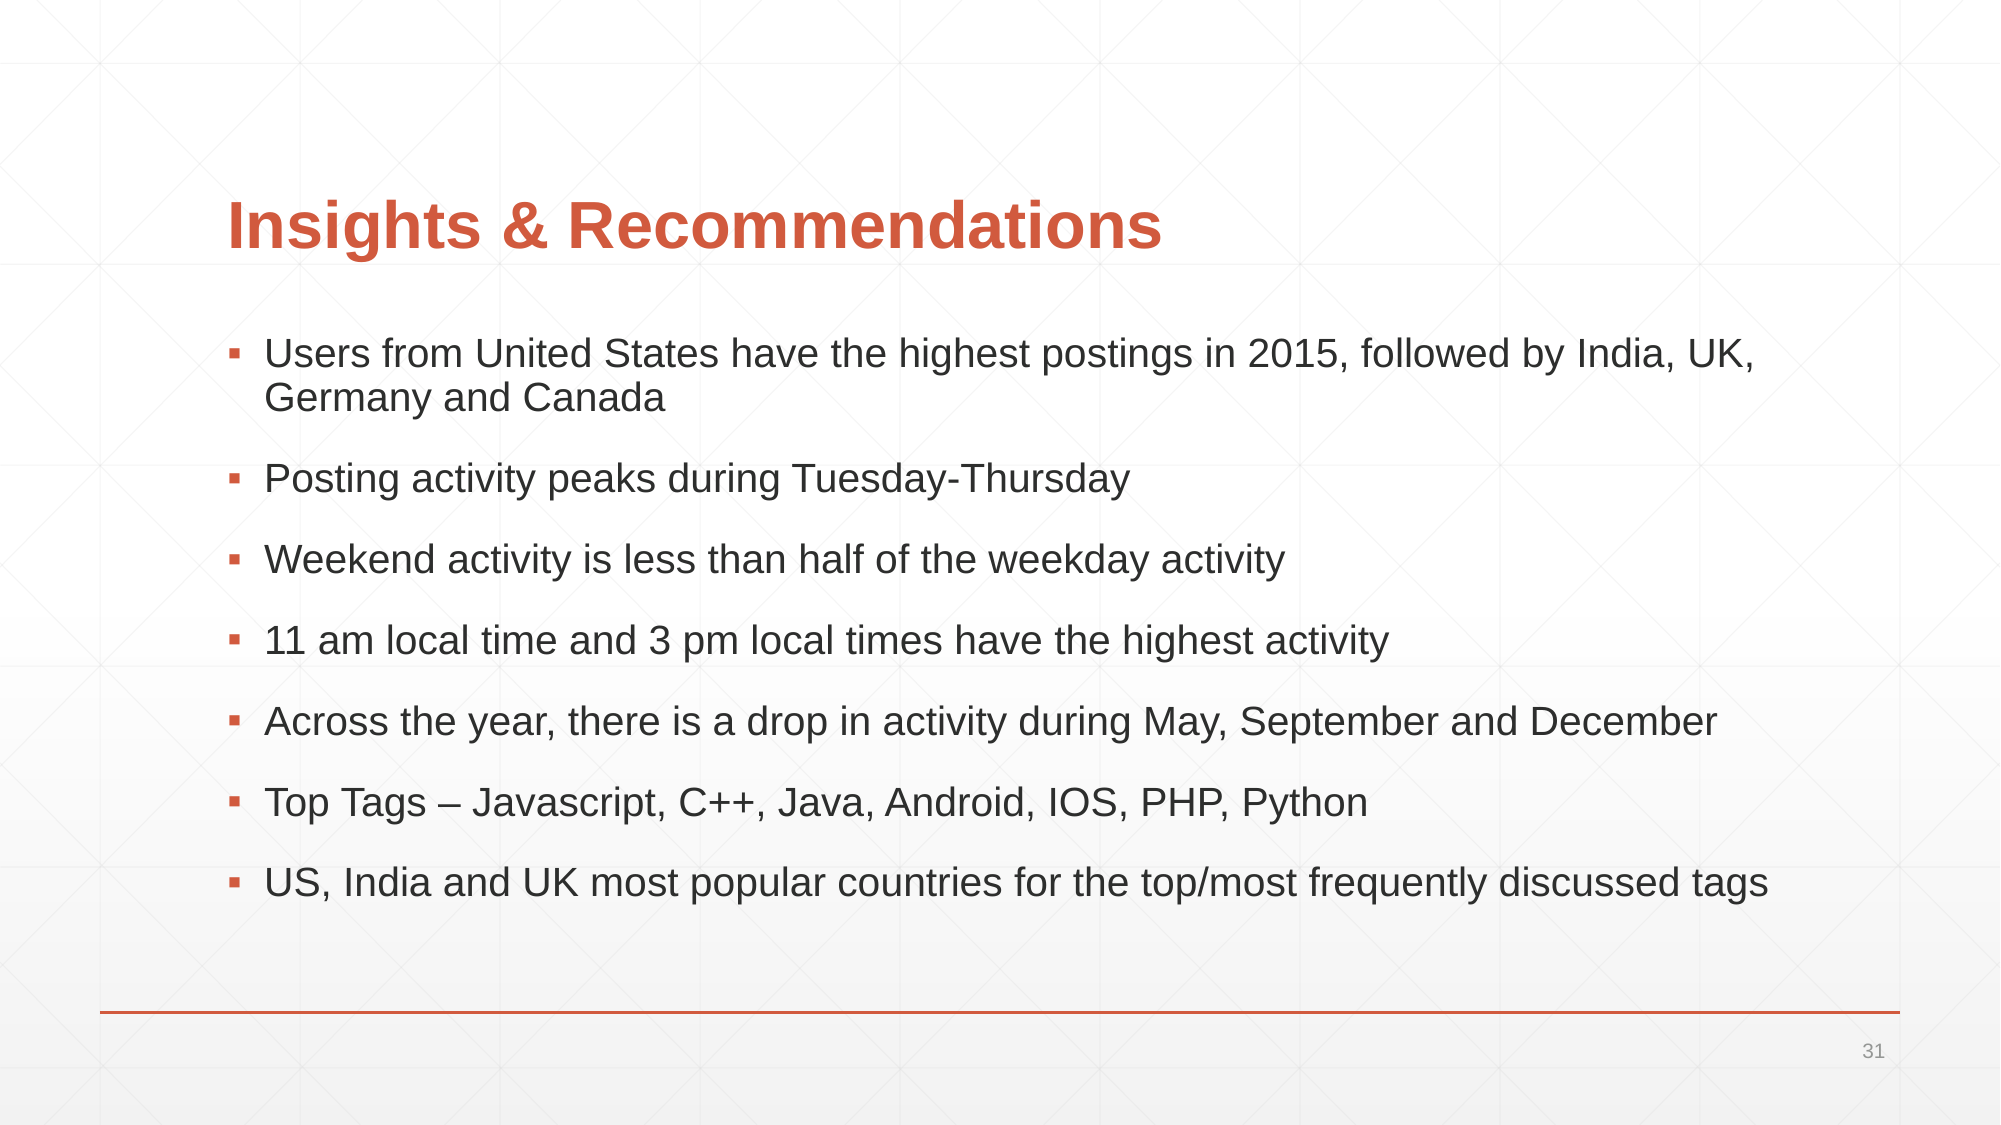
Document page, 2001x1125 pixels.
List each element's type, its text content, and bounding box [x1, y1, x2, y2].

list Users from United States have the highest postings in 2015, followed by India, UK, Germany and Canada Posting activity peaks during Tuesday-Thursday Weekend activity is less than half of the weekday activity 11 am local time and 3 pm local times have the highest activity Across the year, there is a drop in activity during May, September and December Top Tags – Javascript, C++, Java, Android, IOS, PHP, Python US, India and UK most popular countries for the top/most frequently discussed tags [212, 324, 1788, 950]
title Insights & Recommendations [212, 82, 1788, 271]
slide_number 31 [1749, 1031, 1901, 1069]
